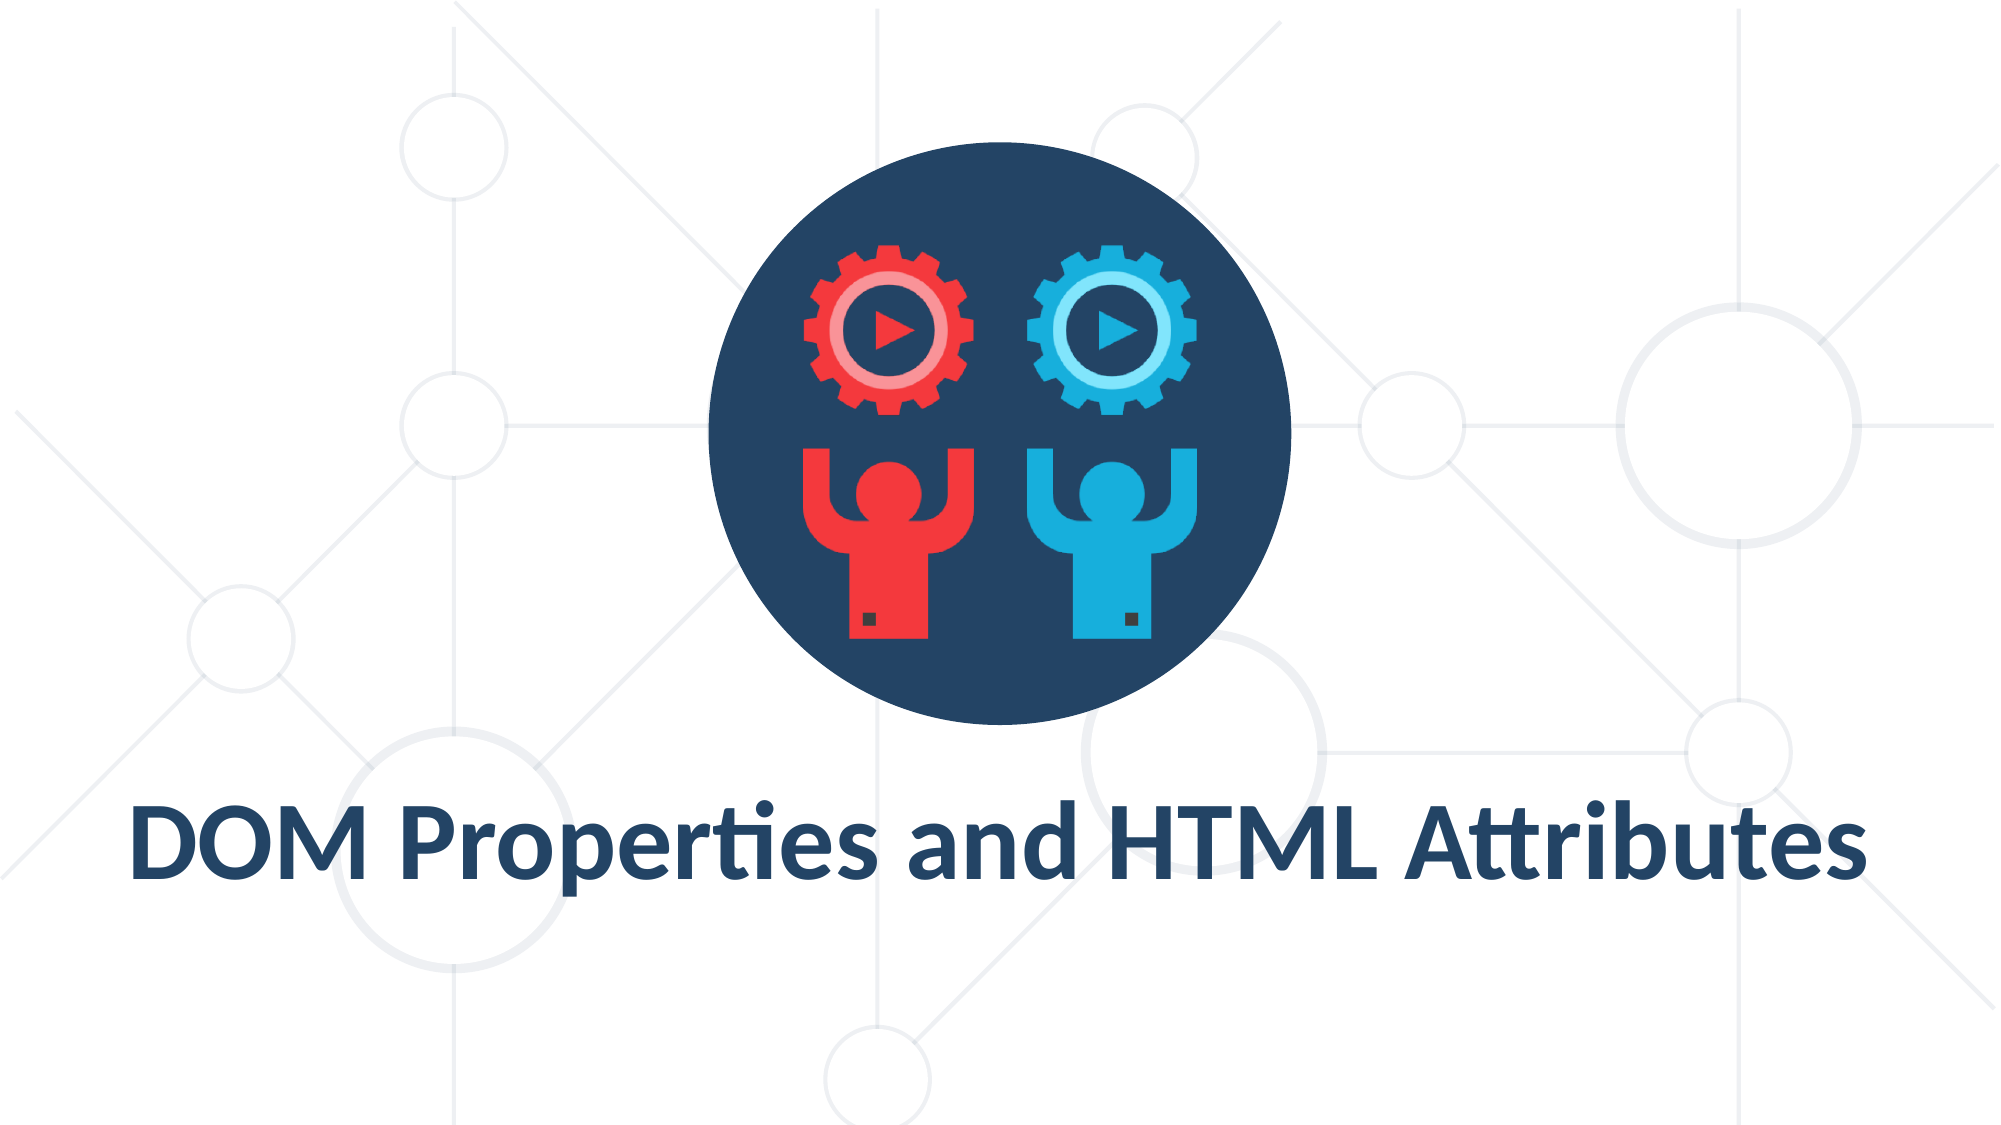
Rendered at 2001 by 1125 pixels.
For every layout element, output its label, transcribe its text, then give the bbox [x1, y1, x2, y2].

picture [803, 244, 1197, 639]
title DOM Properties and HTML Attributes [100, 771, 1900, 898]
